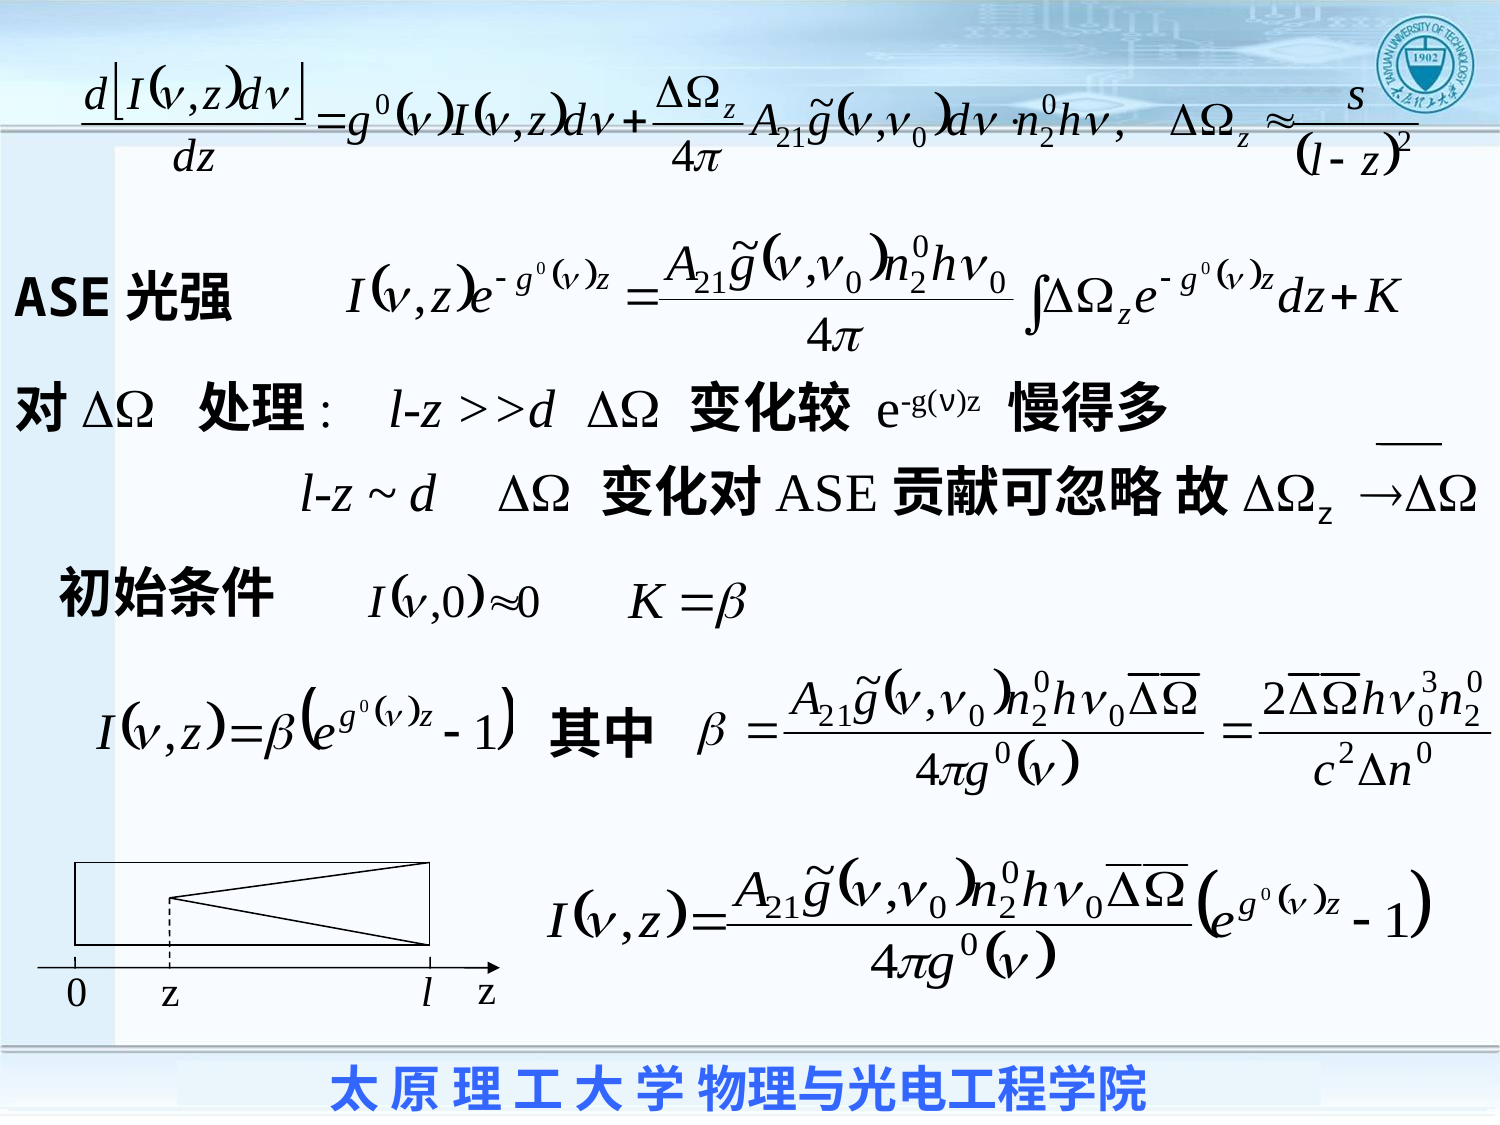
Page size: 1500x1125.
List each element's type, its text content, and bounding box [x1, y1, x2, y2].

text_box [74, 62, 1426, 193]
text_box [0, 349, 1500, 529]
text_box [37, 862, 512, 1023]
text_box ASE光强 [0, 255, 286, 336]
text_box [619, 573, 758, 638]
picture [0, 0, 1500, 349]
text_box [337, 224, 1413, 348]
text_box 初始条件 [44, 550, 314, 631]
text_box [87, 687, 513, 769]
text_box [537, 849, 1430, 1001]
text_box 其中 [525, 692, 680, 773]
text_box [359, 573, 548, 635]
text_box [687, 656, 1500, 806]
picture [0, 529, 1500, 1123]
